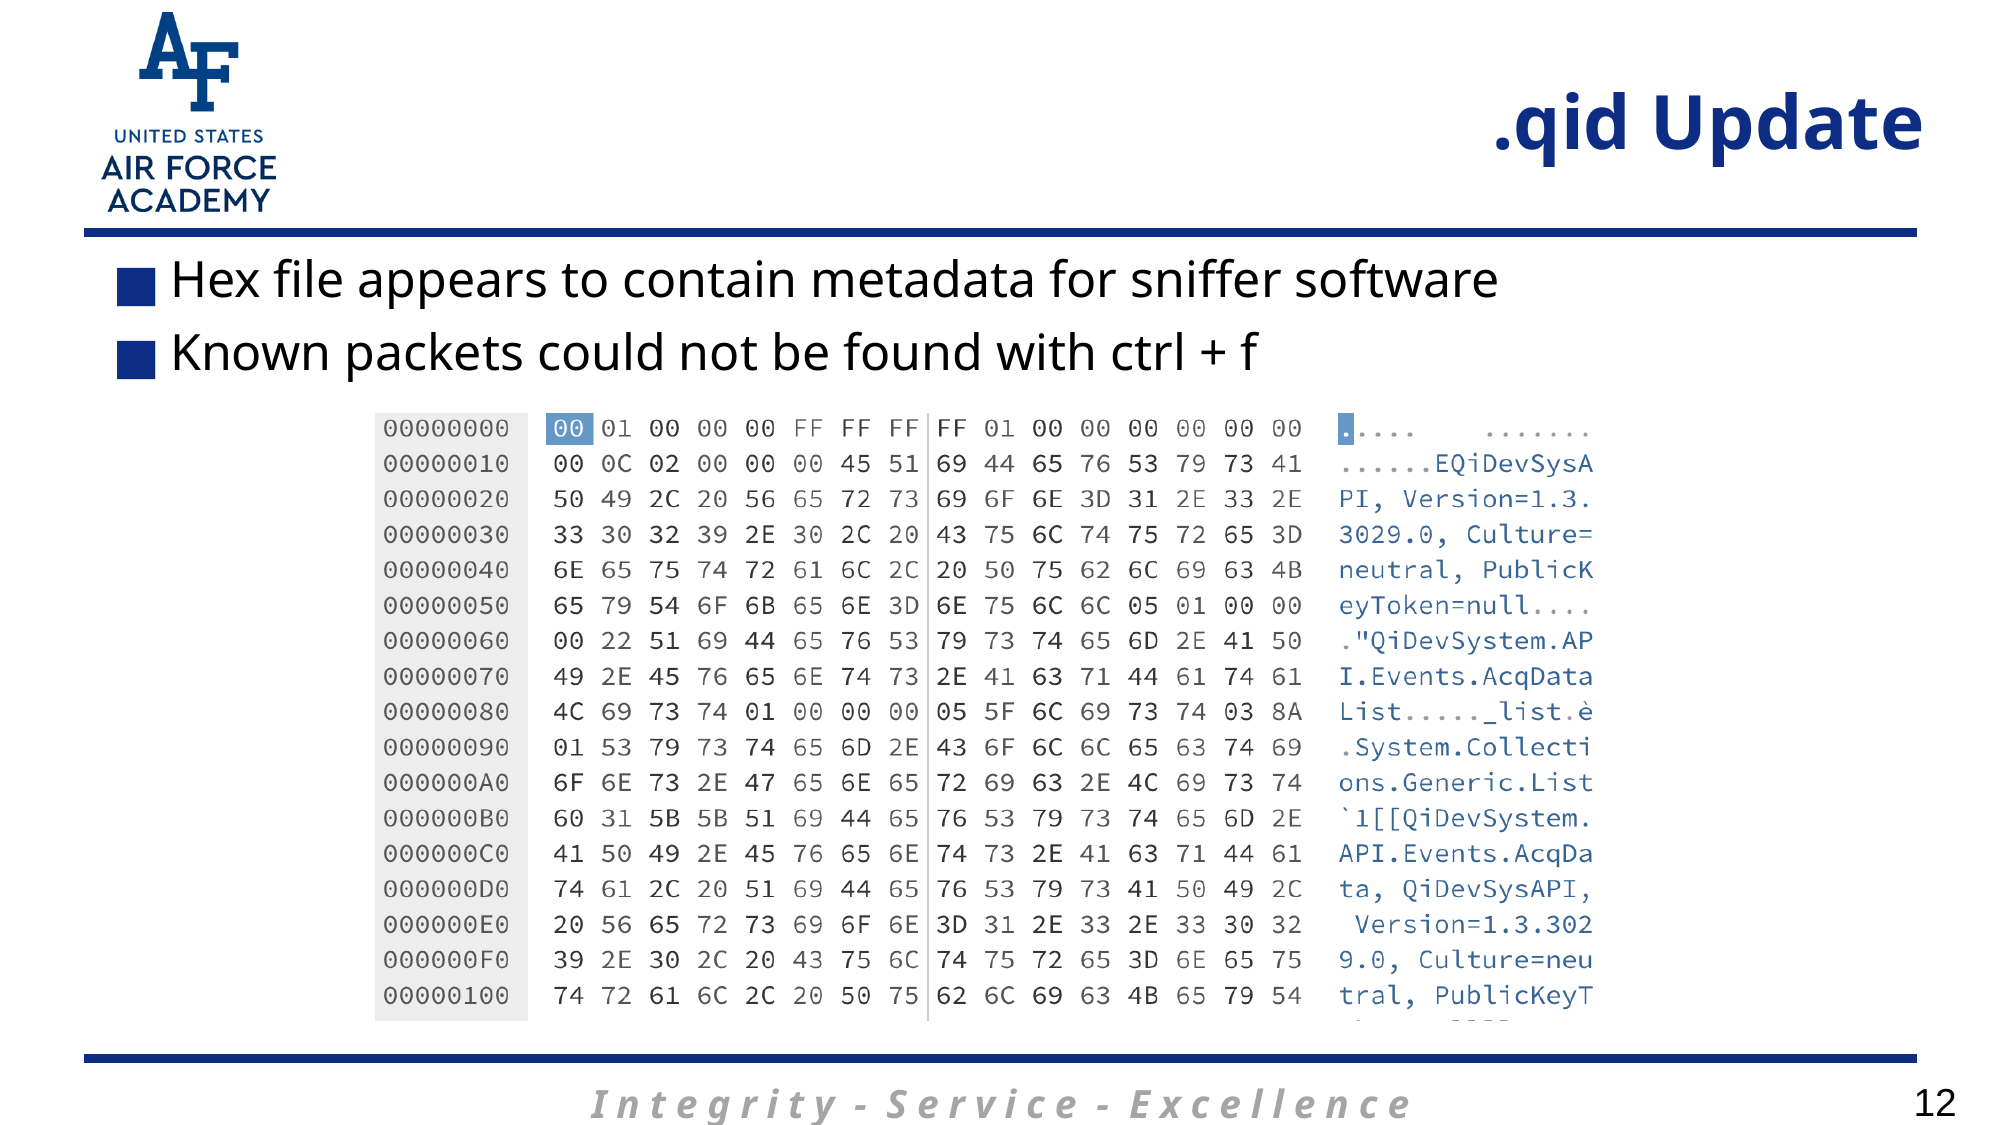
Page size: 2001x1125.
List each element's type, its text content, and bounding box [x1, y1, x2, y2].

picture [101, 12, 276, 212]
picture [375, 413, 1625, 1022]
title .qid Update [399, 29, 1940, 210]
slide_number 12 [1870, 1069, 2000, 1125]
subtitle Hex file appears to contain metadata for sniffer software Known packets could not be found with ctrl + f [80, 239, 1920, 1050]
